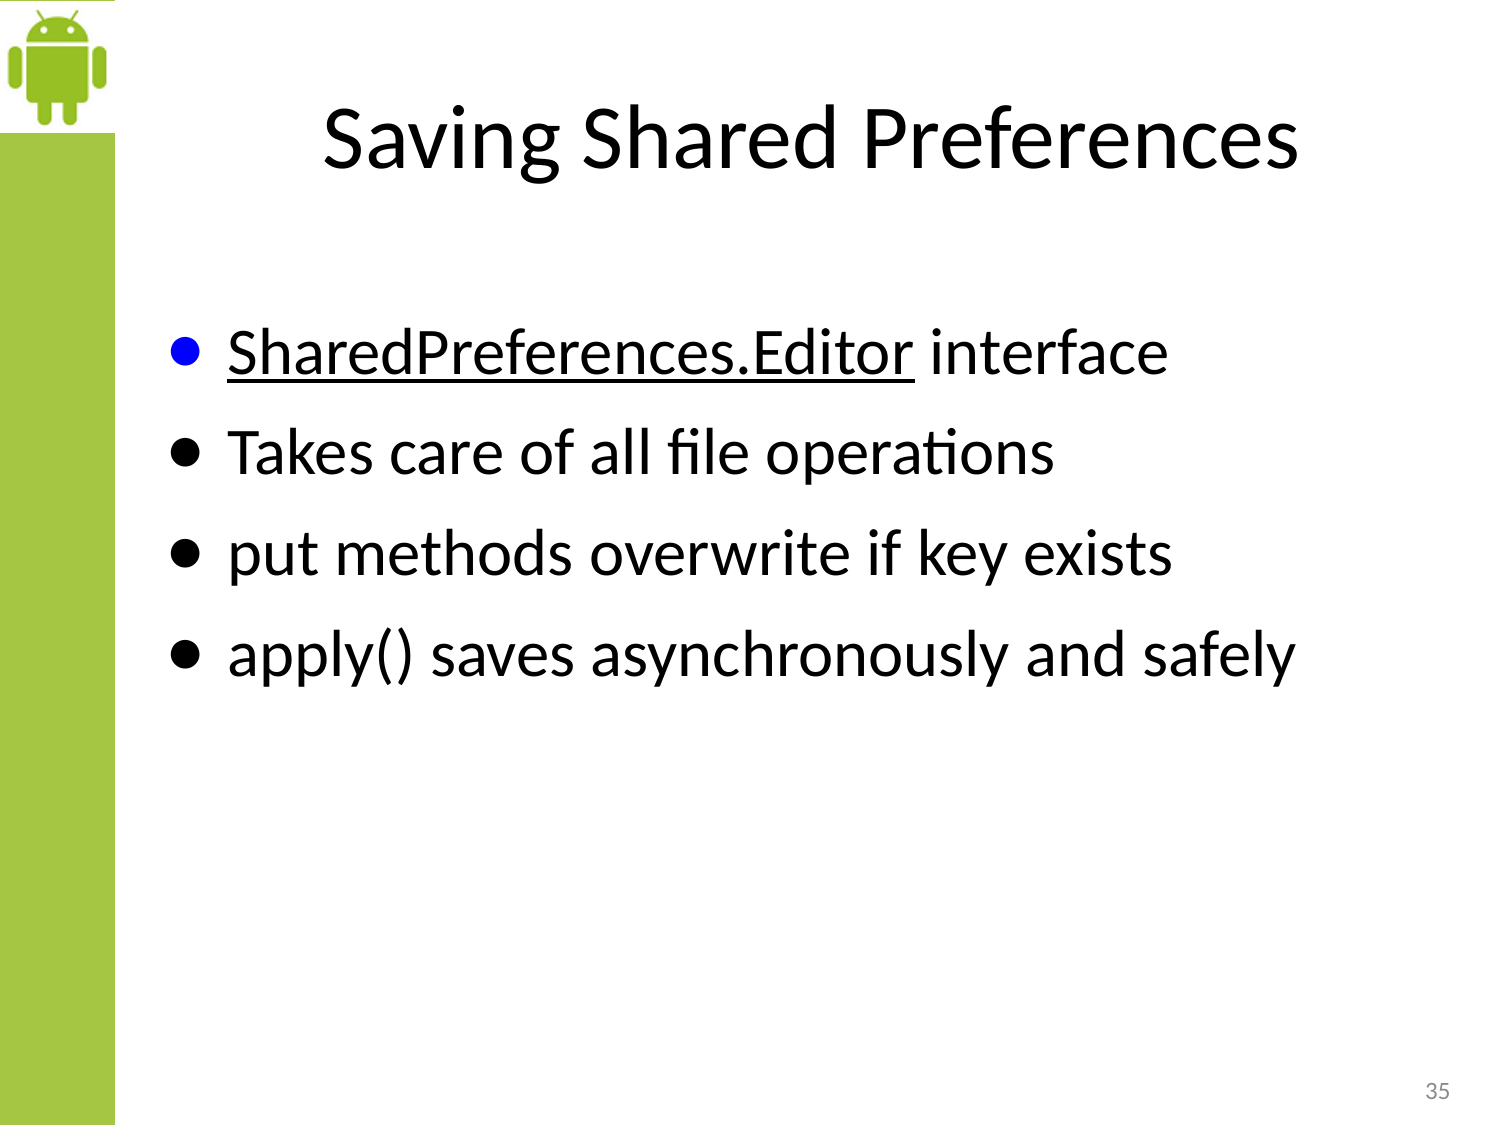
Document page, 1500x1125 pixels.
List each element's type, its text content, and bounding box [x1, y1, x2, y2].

slide_number 35 [1115, 1059, 1466, 1120]
list SharedPreferences.Editor interface Takes care of all file operations put methods overwrite if key exists apply() saves asynchronously and safely [137, 299, 1488, 1043]
picture [0, 1, 116, 133]
title Saving Shared Preferences [137, 38, 1488, 227]
